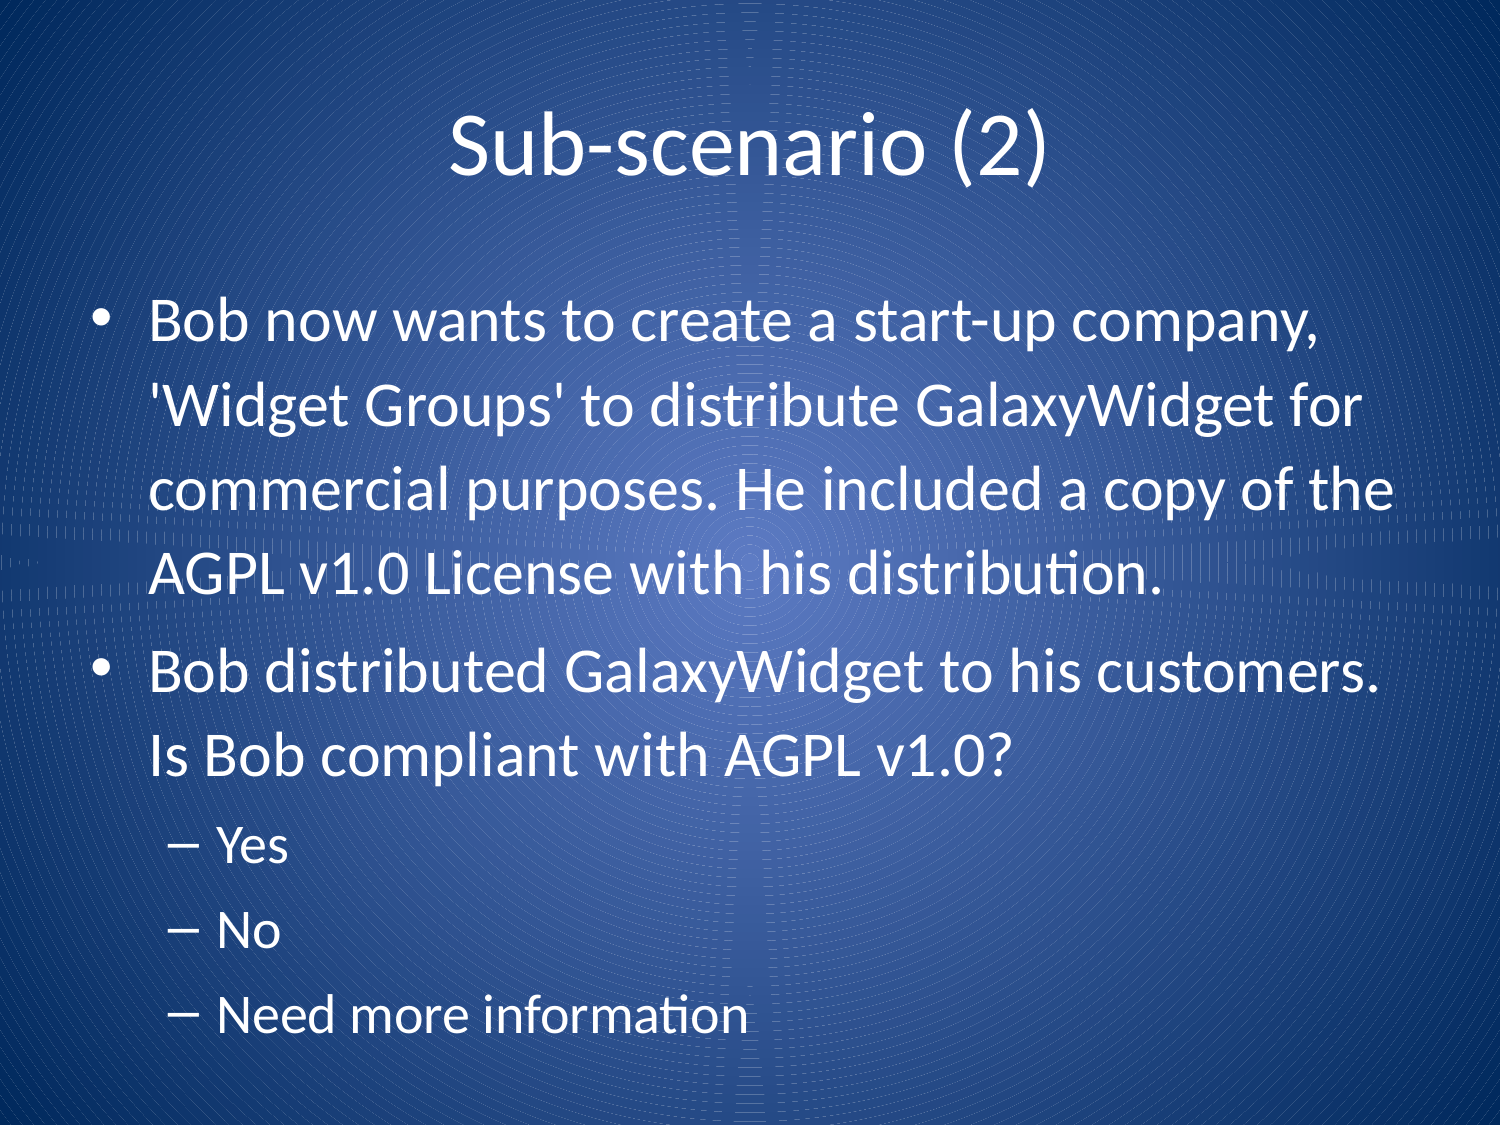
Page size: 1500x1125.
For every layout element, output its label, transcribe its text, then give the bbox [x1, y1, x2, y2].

title Sub-scenario (2) [75, 45, 1425, 233]
list Bob now wants to create a start-up company, 'Widget Groups' to distribute GalaxyWidget for commercial purposes. He included a copy of the AGPL v1.0 License with his distribution. Bob distributed GalaxyWidget to his customers. Is Bob compliant with AGPL v1.0? Yes No Need more information [75, 262, 1425, 1084]
